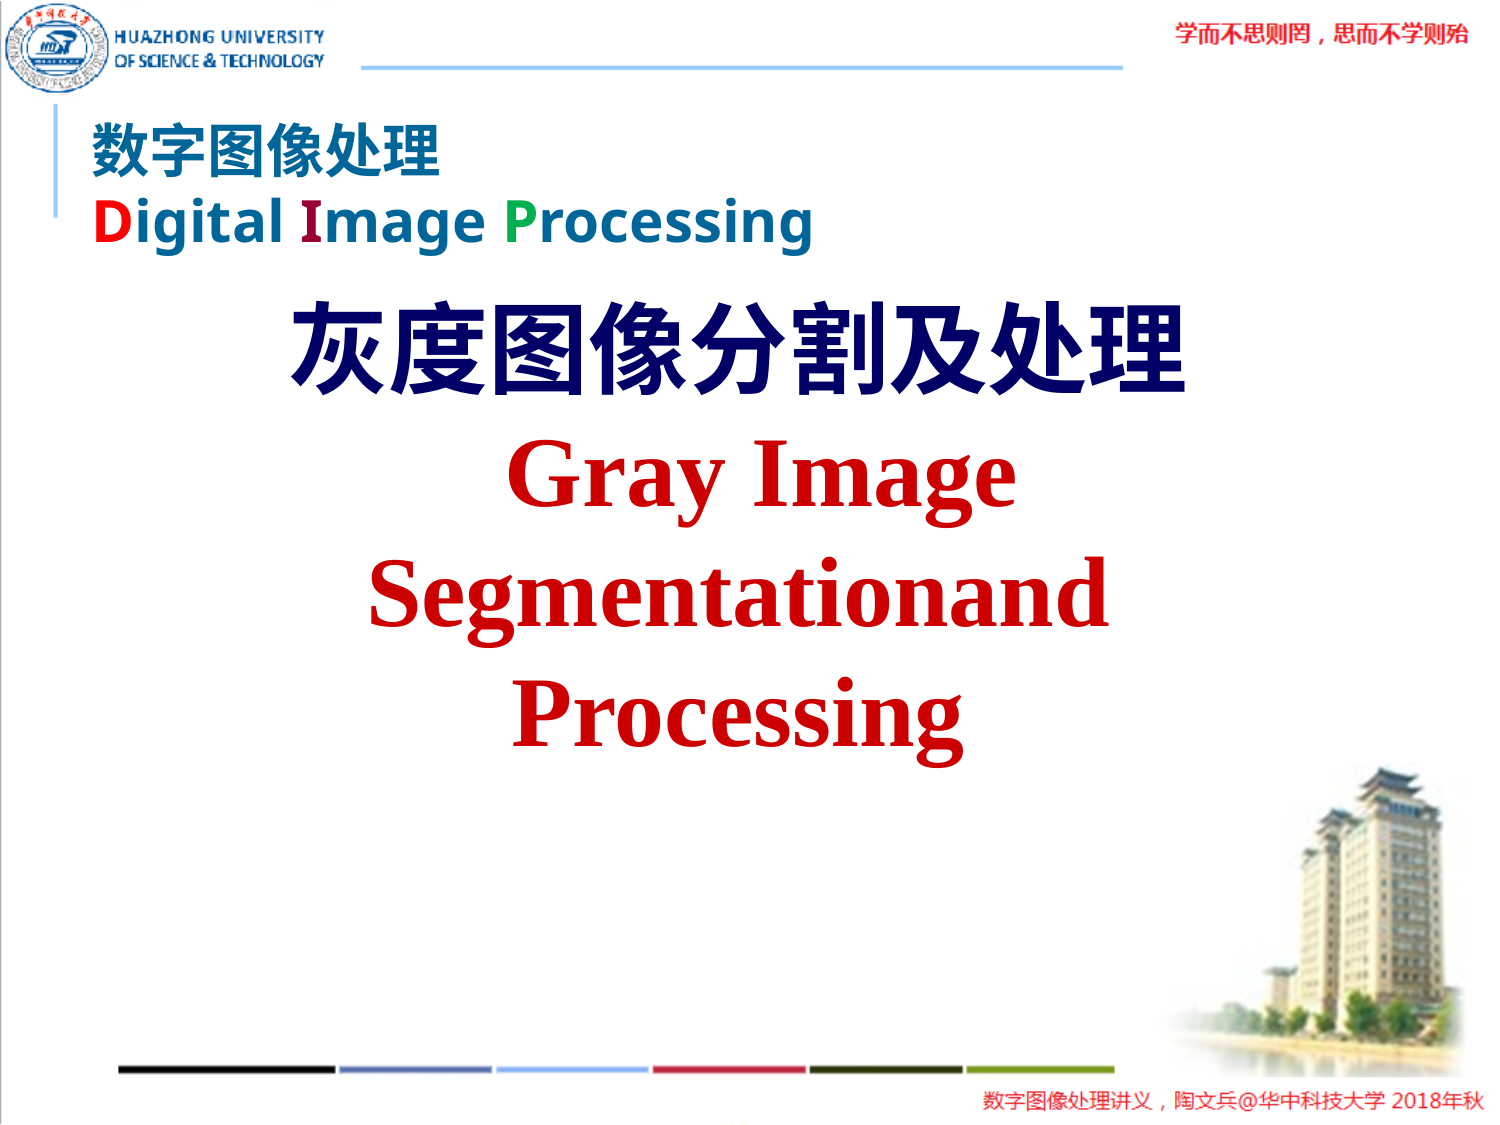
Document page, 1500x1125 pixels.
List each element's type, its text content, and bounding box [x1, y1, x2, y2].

picture [0, 1, 1500, 1124]
text_box 灰度图像分割及处理 Gray Image Segmentationand Processing [135, 432, 1341, 621]
text_box 数字图像处理 Digital Image Processing [76, 90, 1164, 278]
